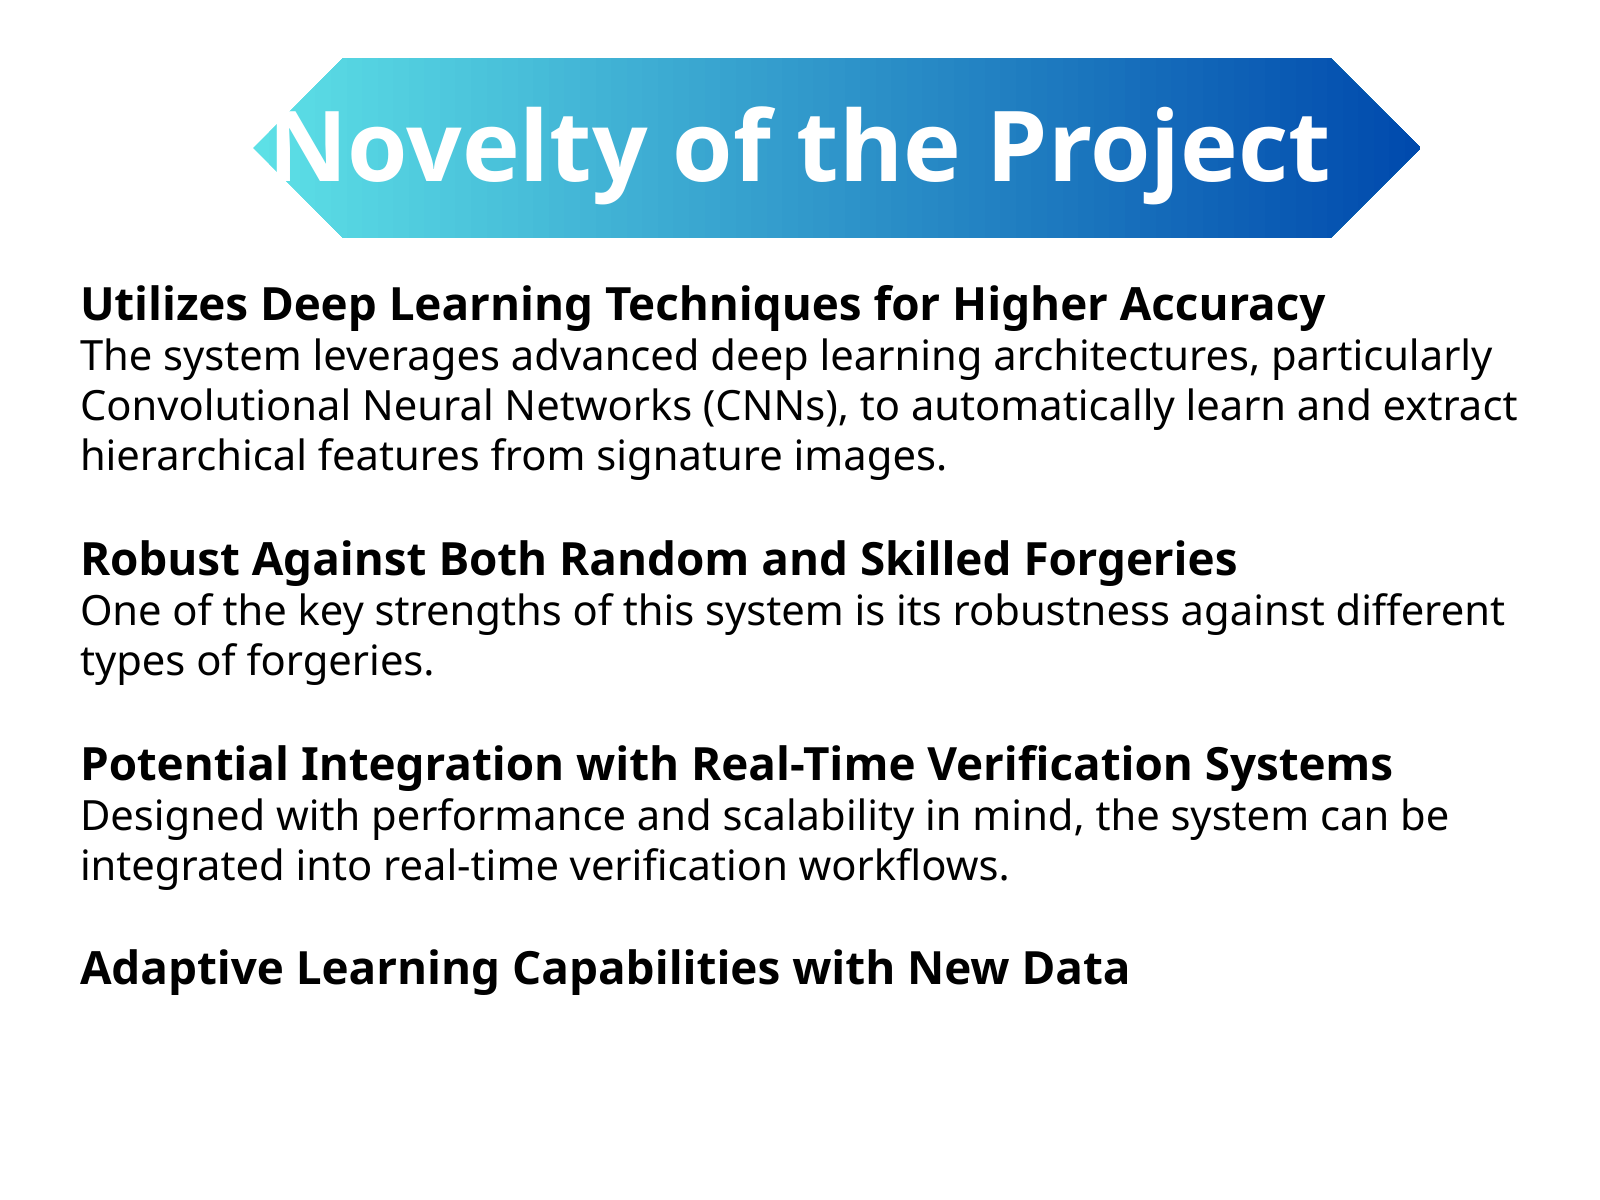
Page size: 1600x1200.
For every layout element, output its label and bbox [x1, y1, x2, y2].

text_box [79, 279, 1521, 1073]
text_box [79, 47, 1521, 249]
